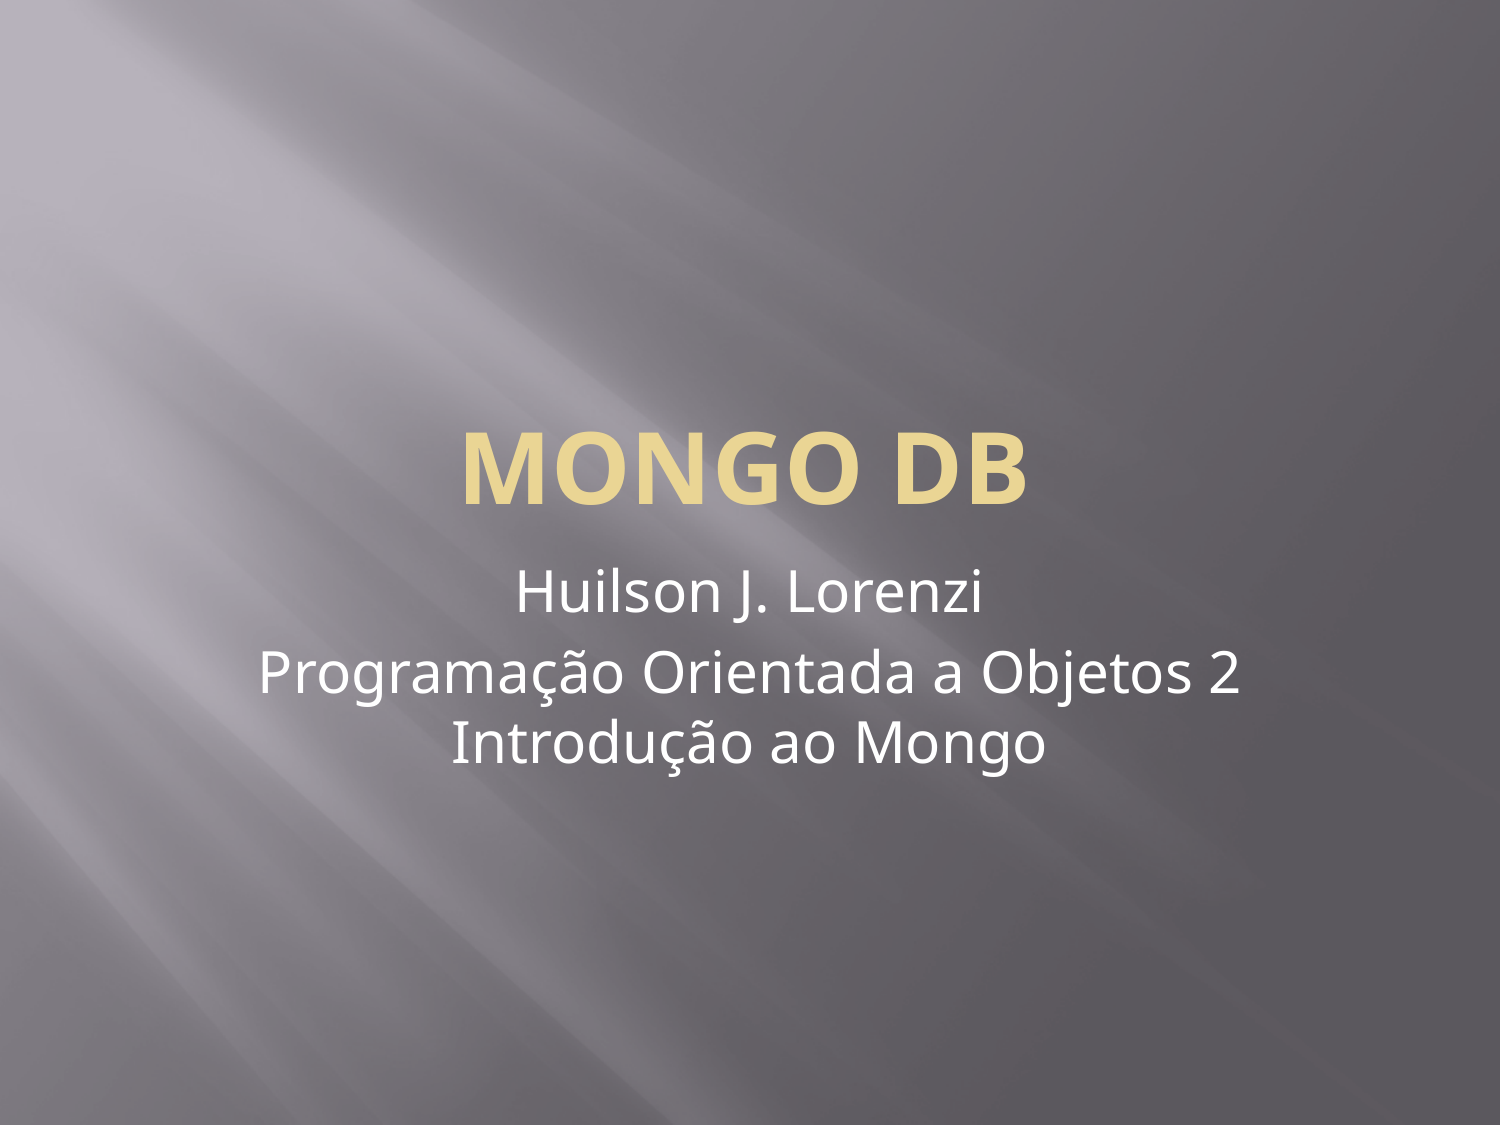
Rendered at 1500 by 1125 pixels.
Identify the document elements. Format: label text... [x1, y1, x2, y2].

title MONGO DB [69, 224, 1420, 525]
subtitle Huilson J. Lorenzi Programação Orientada a Objetos 2 Introdução ao Mongo [225, 546, 1275, 834]
picture [0, 0, 1500, 1125]
